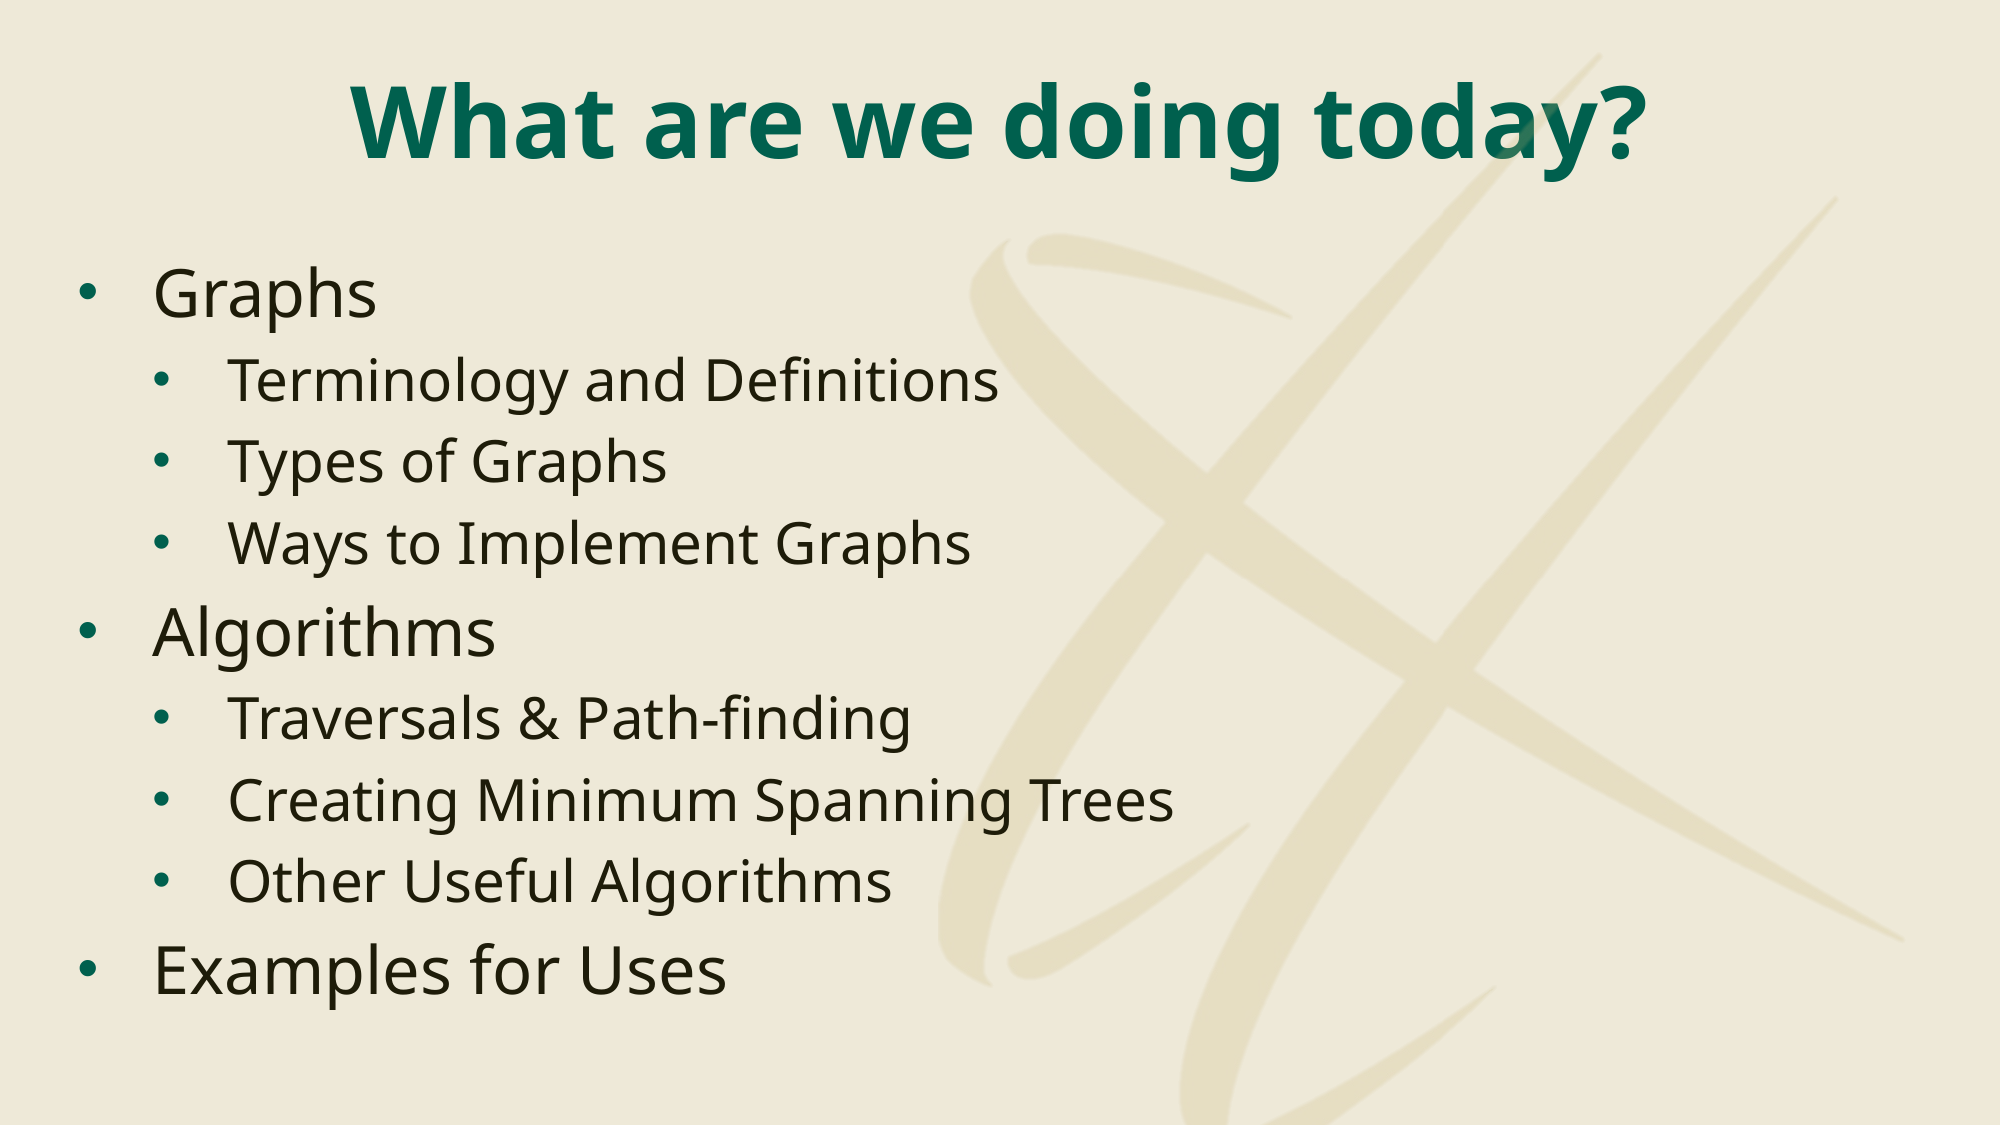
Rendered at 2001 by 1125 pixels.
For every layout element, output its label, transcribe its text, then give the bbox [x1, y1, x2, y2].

text_box Graphs Terminology and Definitions Types of Graphs Ways to Implement Graphs Algorithms Traversals & Path-finding Creating Minimum Spanning Trees Other Useful Algorithms Examples for Uses [62, 243, 938, 1125]
picture [938, 0, 1949, 1125]
title What are we doing today? [51, 0, 938, 244]
